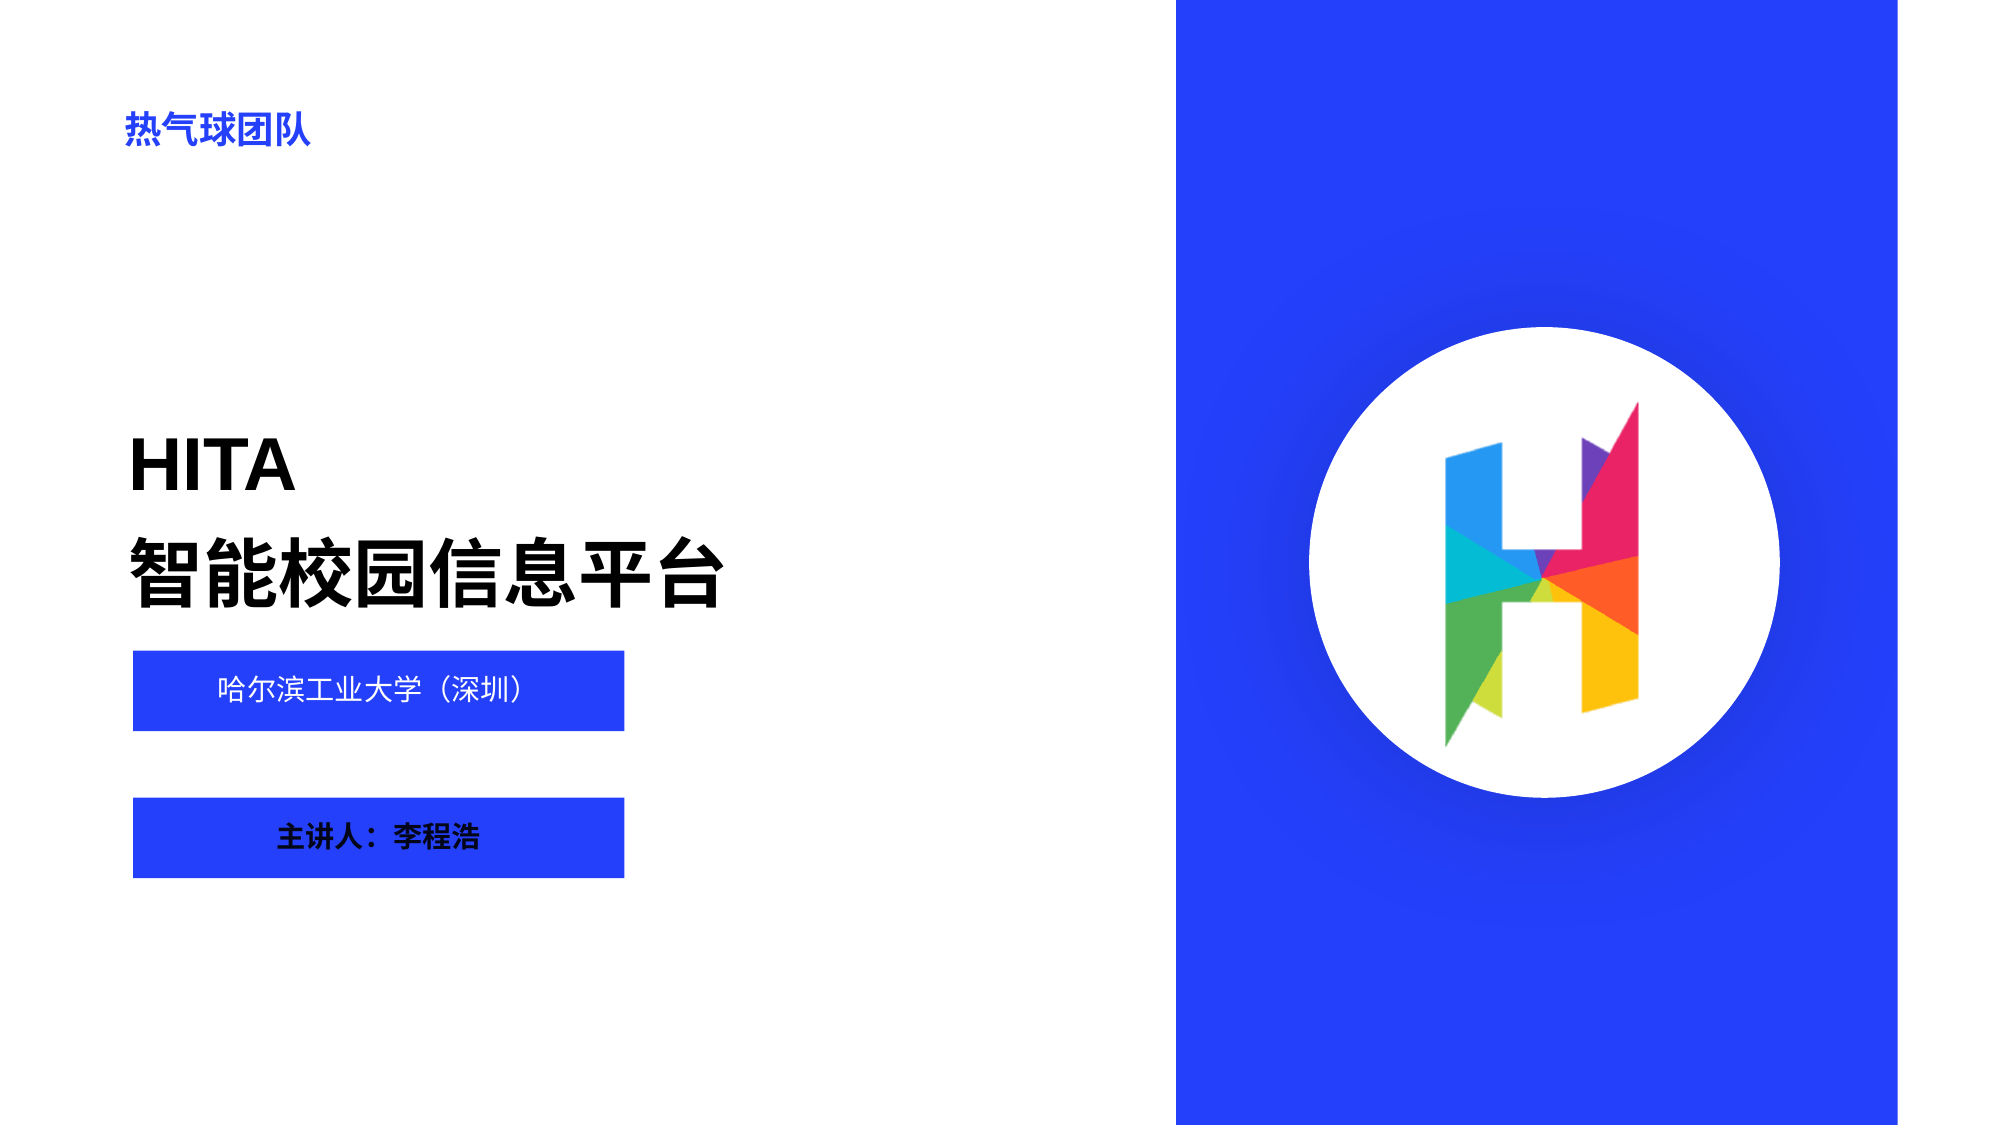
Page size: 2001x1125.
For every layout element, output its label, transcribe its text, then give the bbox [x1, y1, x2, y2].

list 哈尔滨工业大学（深圳） [133, 650, 625, 732]
text_box 热气球团队 [109, 98, 327, 159]
list HITA 智能校园信息平台 [113, 185, 1084, 625]
picture [1244, 241, 1887, 884]
list 主讲人：李程浩 [133, 797, 625, 879]
